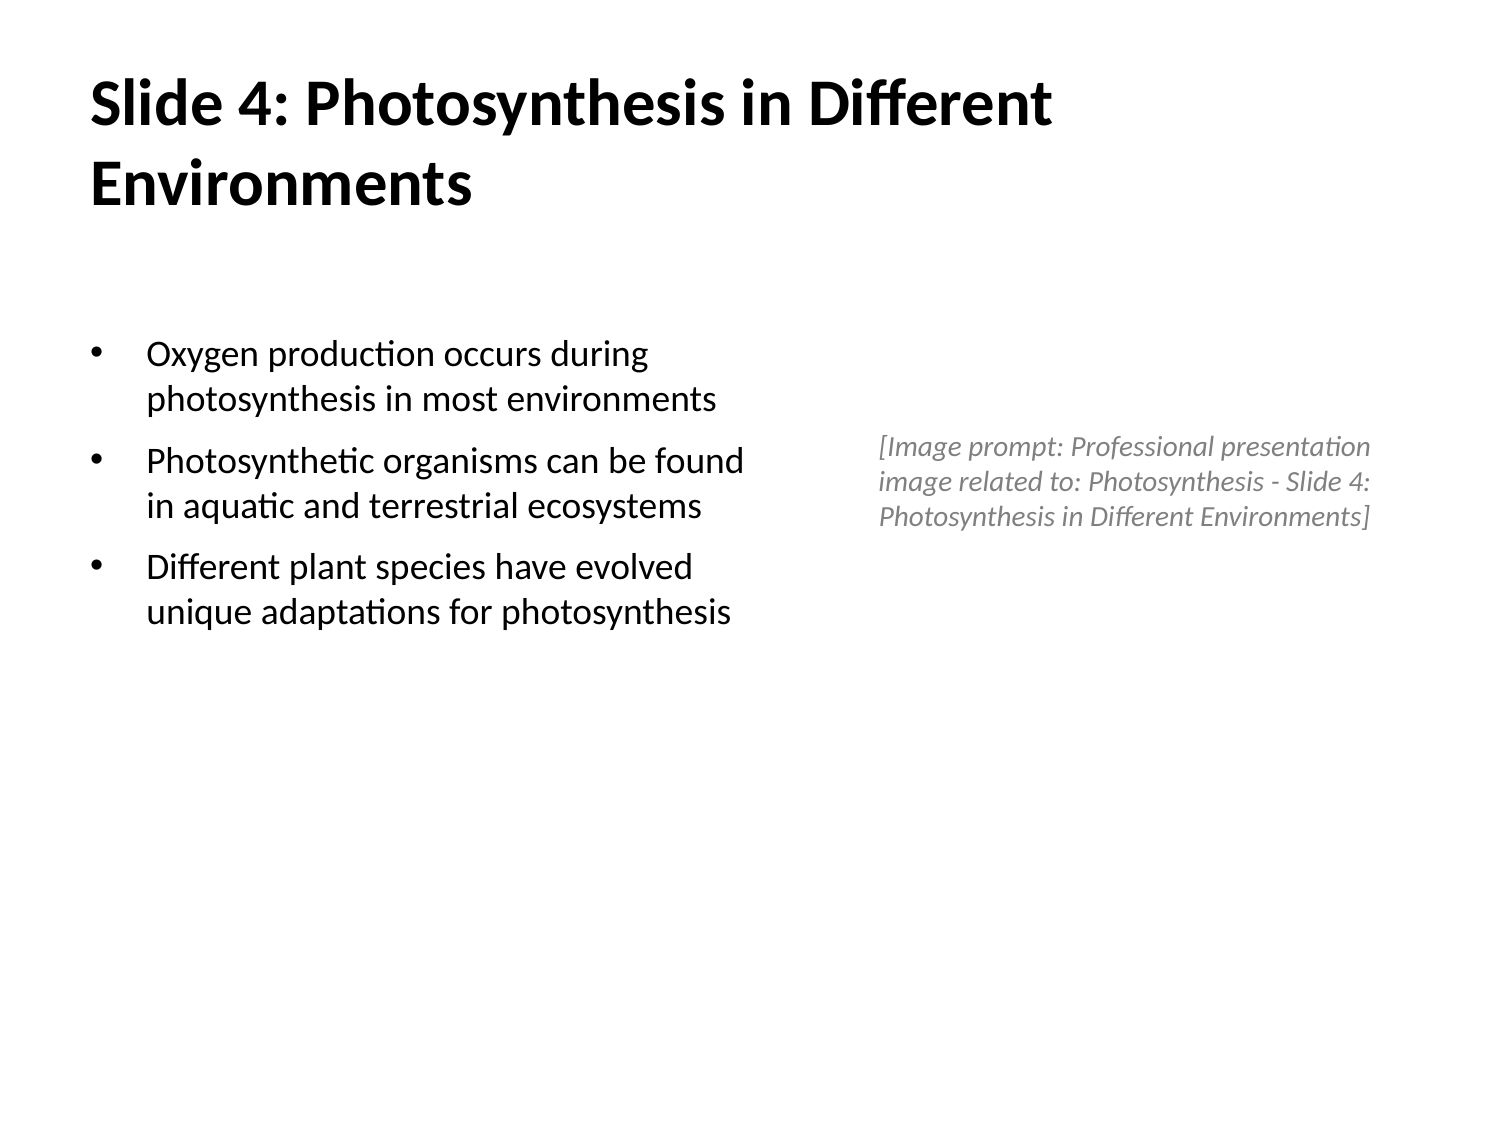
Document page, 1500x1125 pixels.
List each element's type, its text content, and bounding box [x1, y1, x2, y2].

text_box [Image prompt: Professional presentation image related to: Photosynthesis - Slide 4: Photosynthesis in Different Environments] [862, 374, 1388, 540]
list Oxygen production occurs during photosynthesis in most environments Photosynthetic organisms can be found in aquatic and terrestrial ecosystems Different plant species have evolved unique adaptations for photosynthesis [75, 224, 788, 900]
title Slide 4: Photosynthesis in Different Environments [75, 45, 1425, 233]
